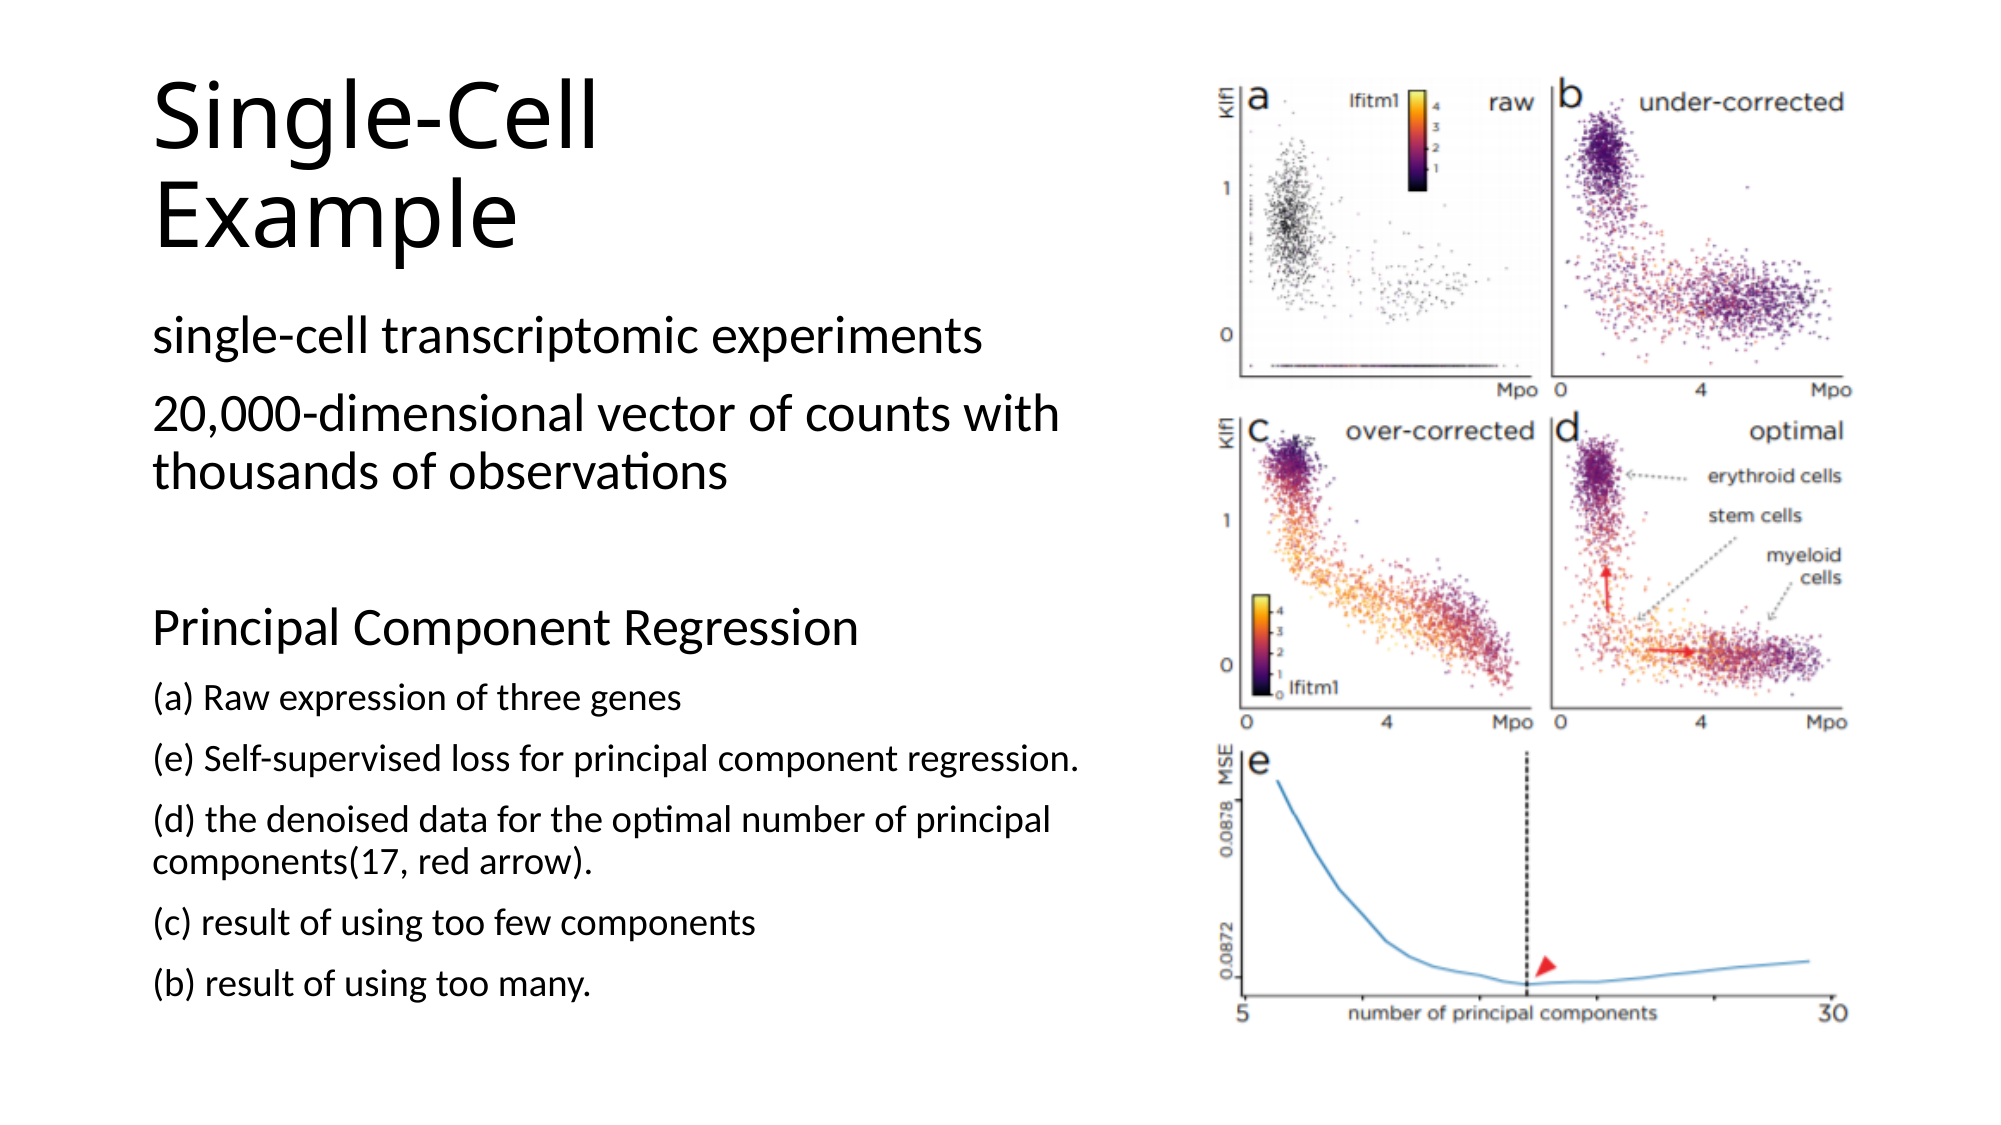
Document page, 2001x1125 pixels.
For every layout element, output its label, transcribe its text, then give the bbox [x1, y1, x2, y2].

picture [1212, 73, 1863, 1052]
title Single-Cell Example [137, 59, 935, 278]
list single-cell transcriptomic experiments 20,000-dimensional vector of counts with thousands of observations Principal Component Regression (a) Raw expression of three genes (e) Self-supervised loss for principal component regression. (d) the denoised data for the optimal number of principal components(17, red arrow). (c) result of using too few components (b) result of using too many. [137, 299, 1145, 1014]
